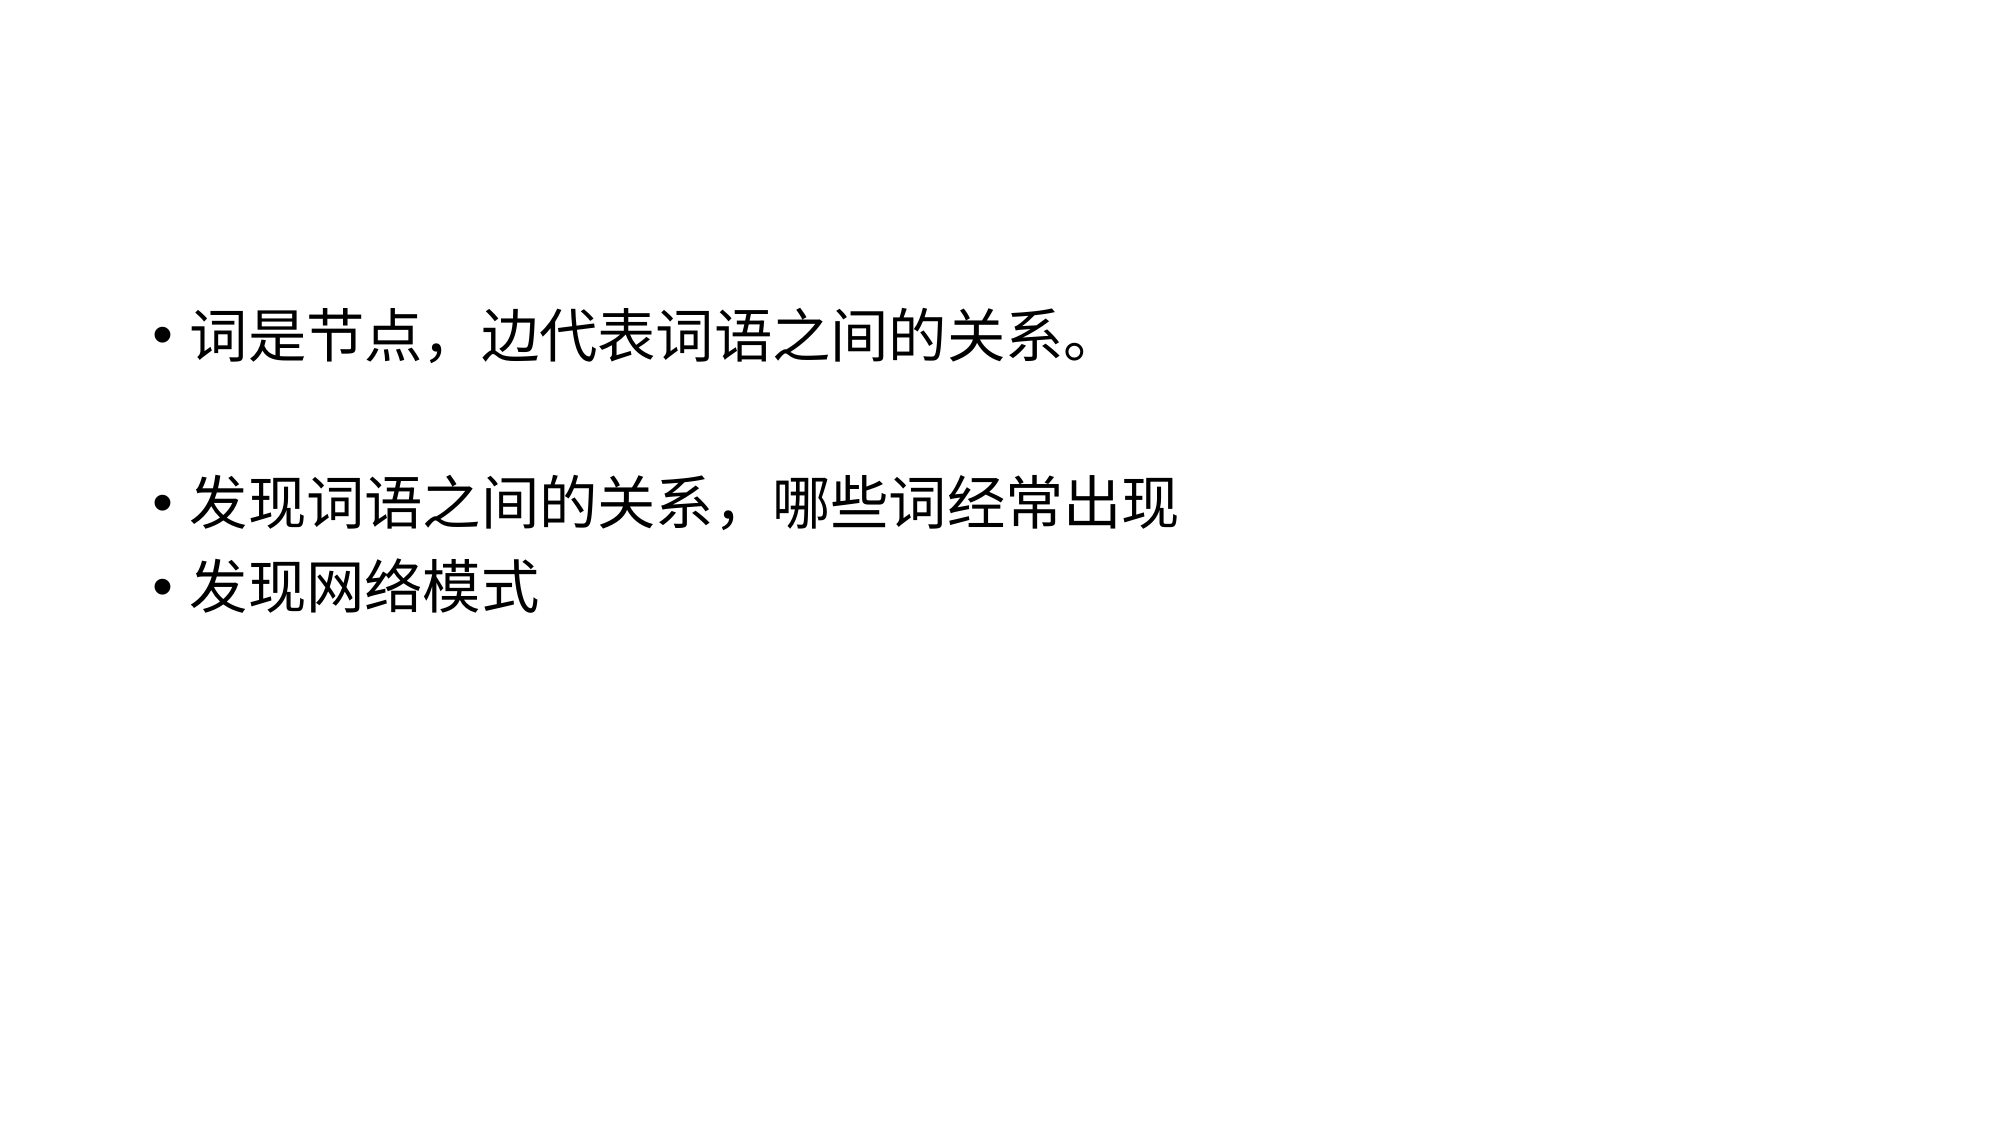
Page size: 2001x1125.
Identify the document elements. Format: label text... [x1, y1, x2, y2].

list 词是节点，边代表词语之间的关系。 发现词语之间的关系，哪些词经常出现 发现网络模式 [137, 299, 1863, 1014]
